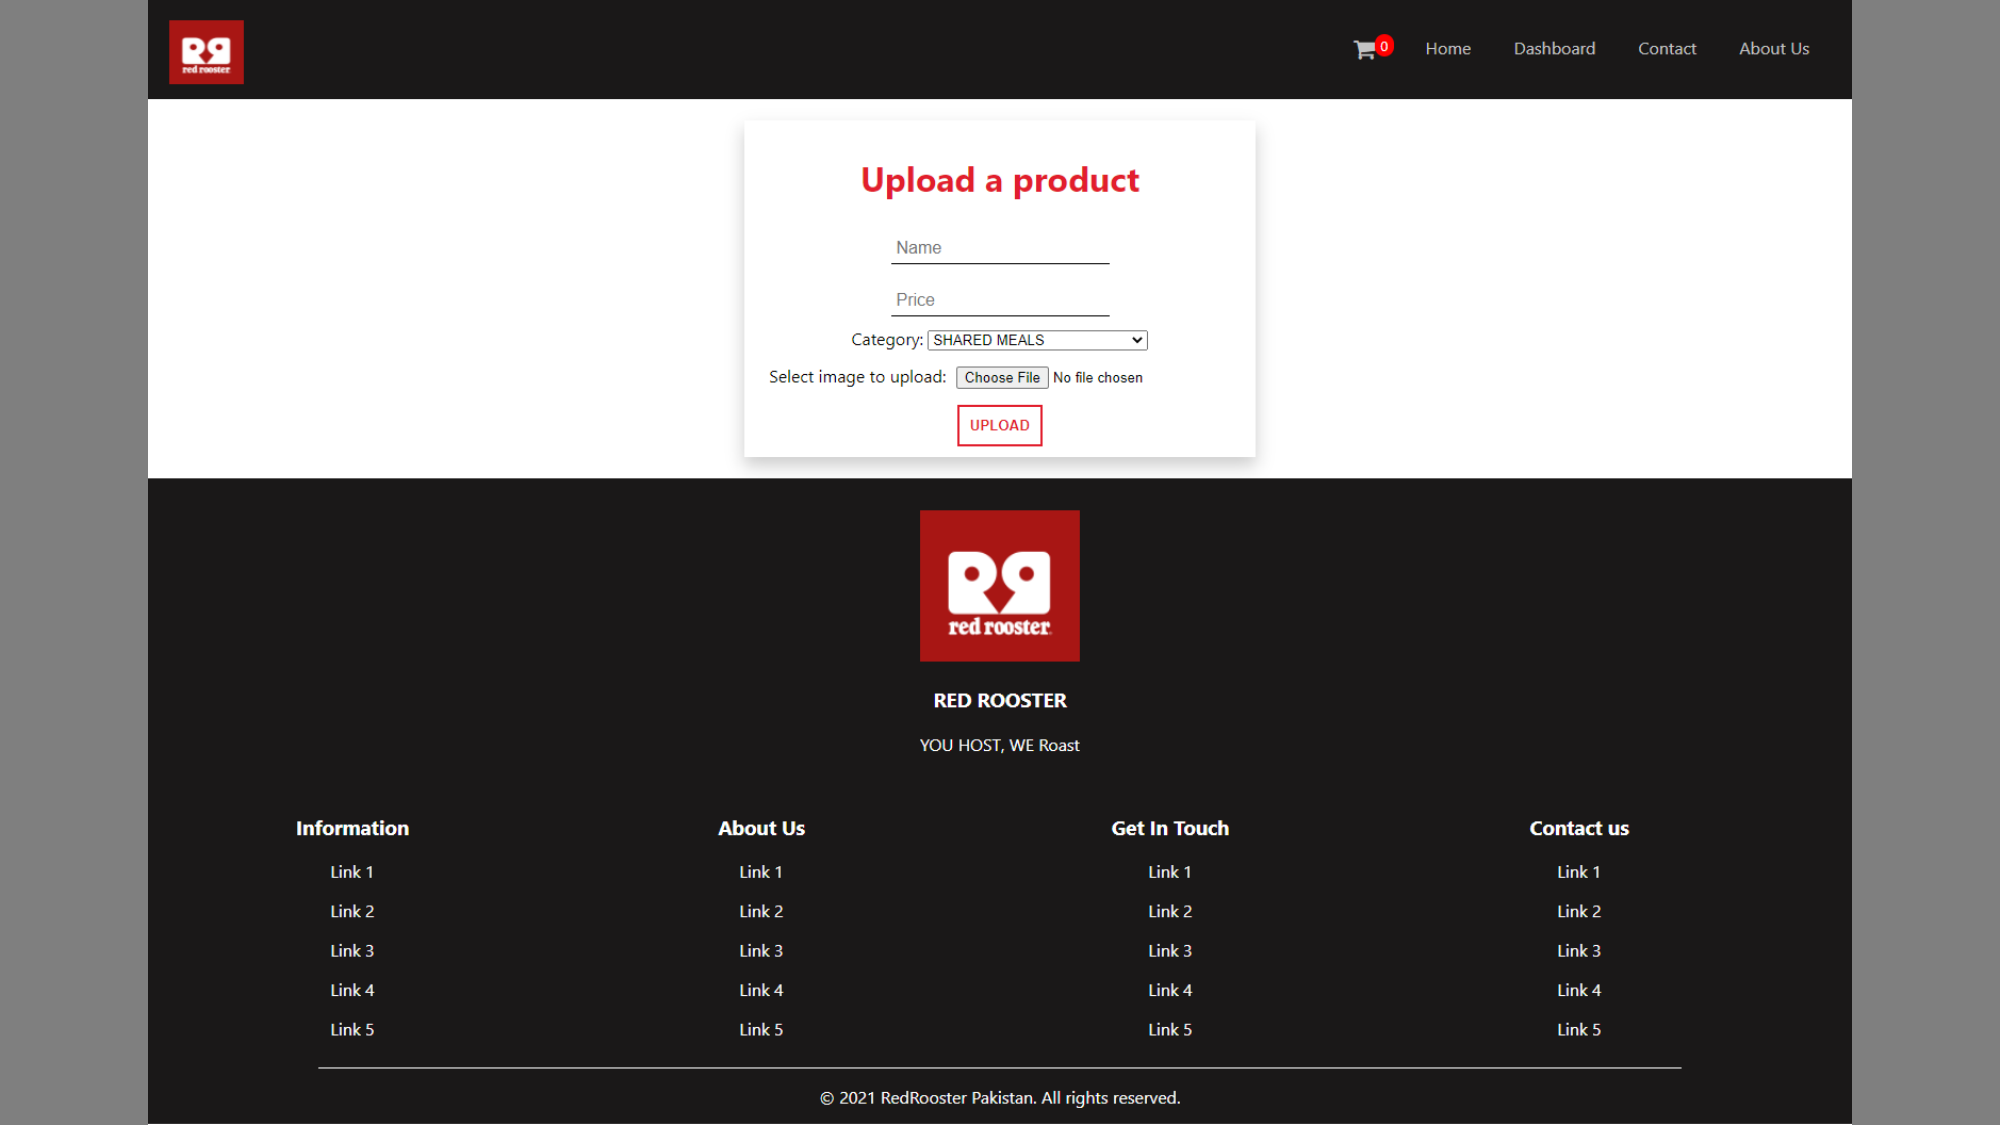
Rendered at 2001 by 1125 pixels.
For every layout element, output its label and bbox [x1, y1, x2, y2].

picture [148, 0, 1852, 1125]
